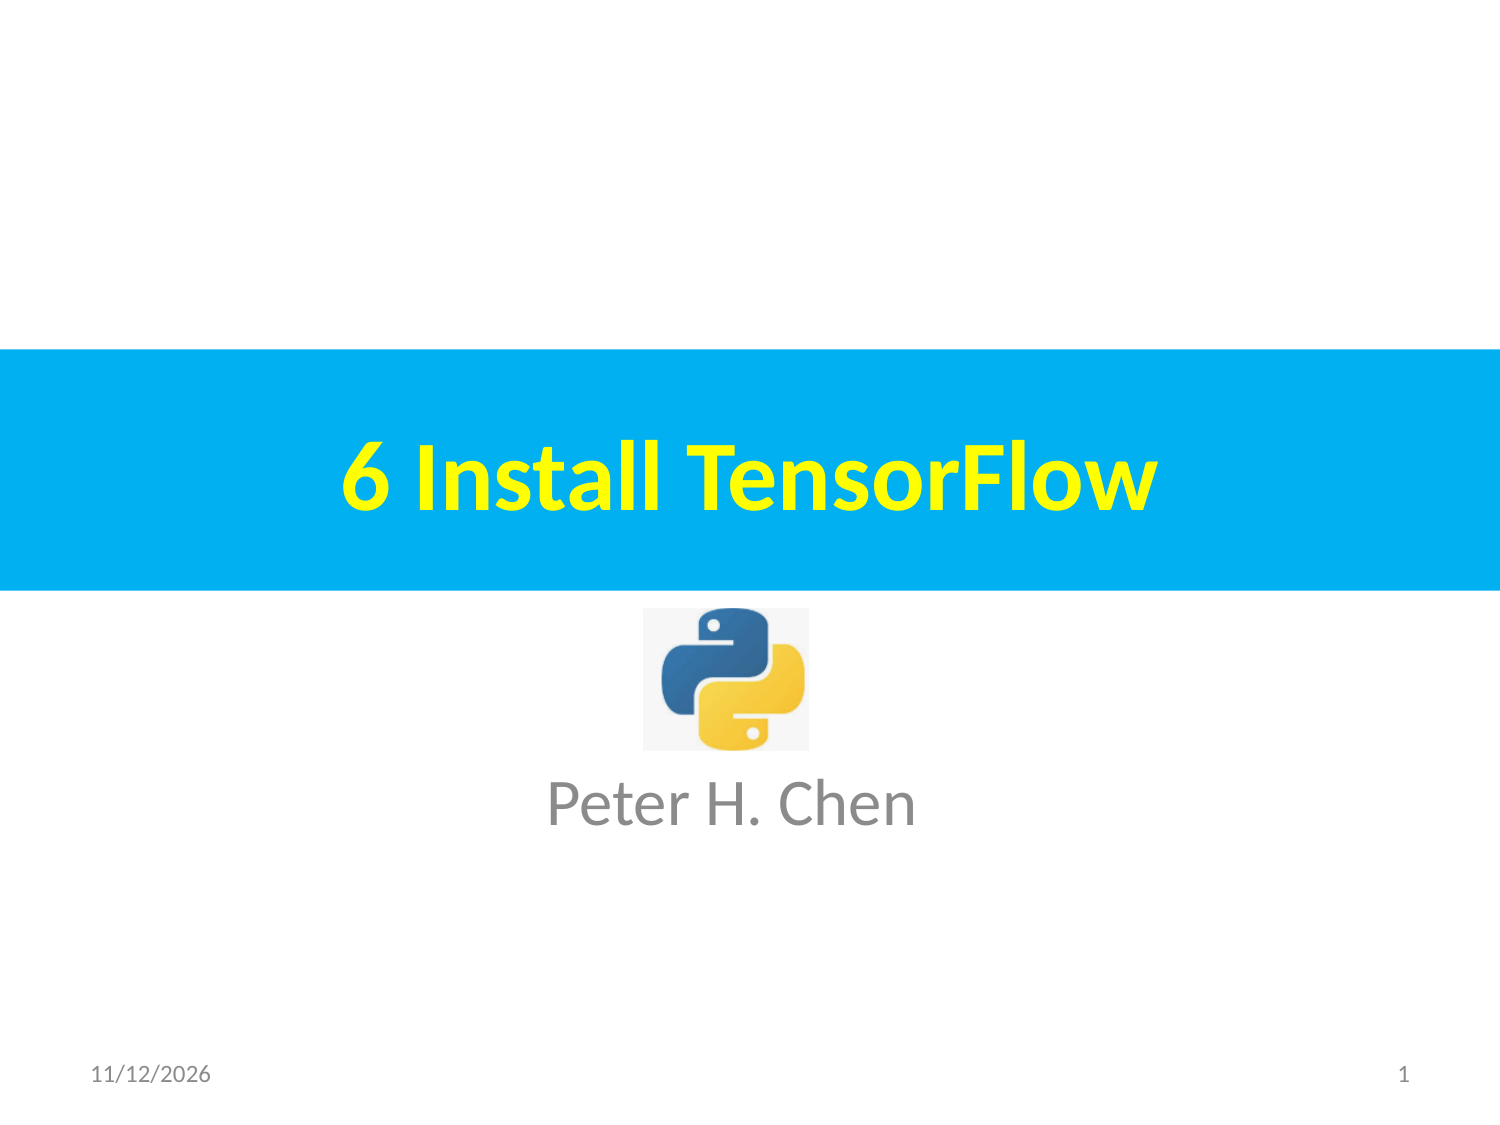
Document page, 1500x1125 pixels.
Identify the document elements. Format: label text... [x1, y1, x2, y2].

slide_number 1 [1074, 1042, 1425, 1103]
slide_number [75, 1042, 425, 1103]
title 6 Install TensorFlow [0, 349, 1500, 591]
subtitle Peter H. Chen [206, 751, 1257, 866]
picture [643, 606, 809, 752]
